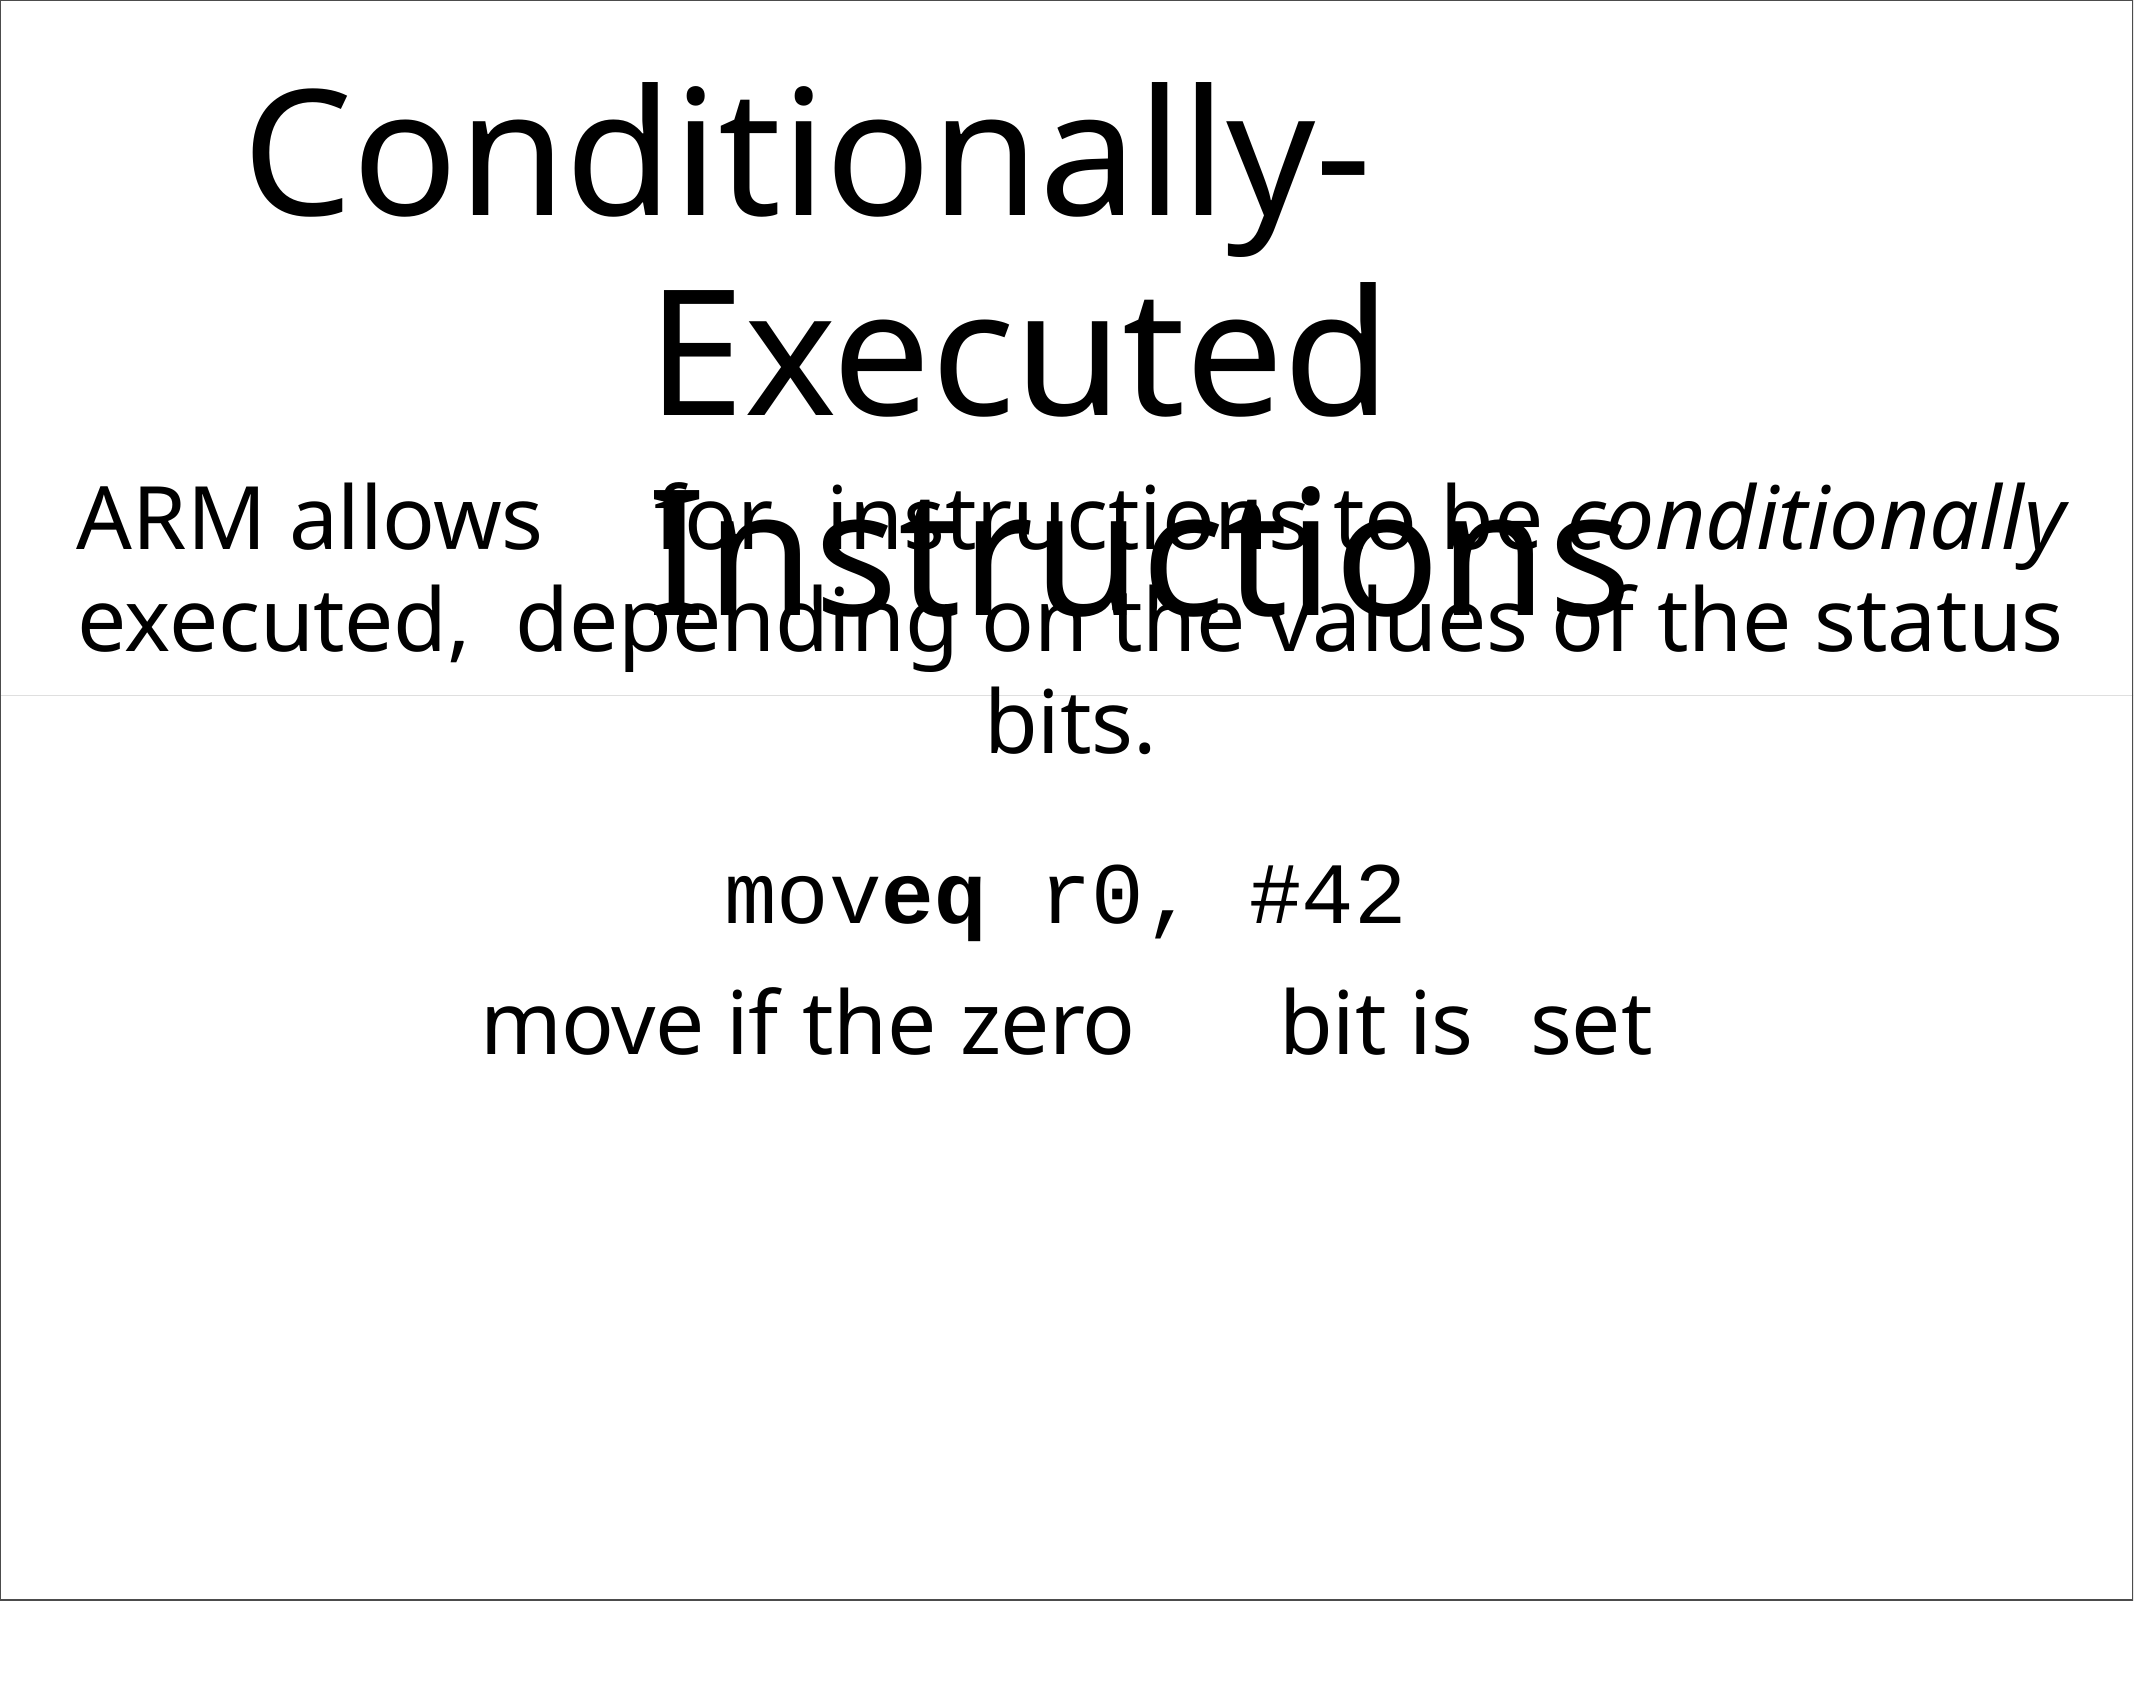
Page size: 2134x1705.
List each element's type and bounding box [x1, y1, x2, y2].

text_box [0, 0, 2134, 1600]
